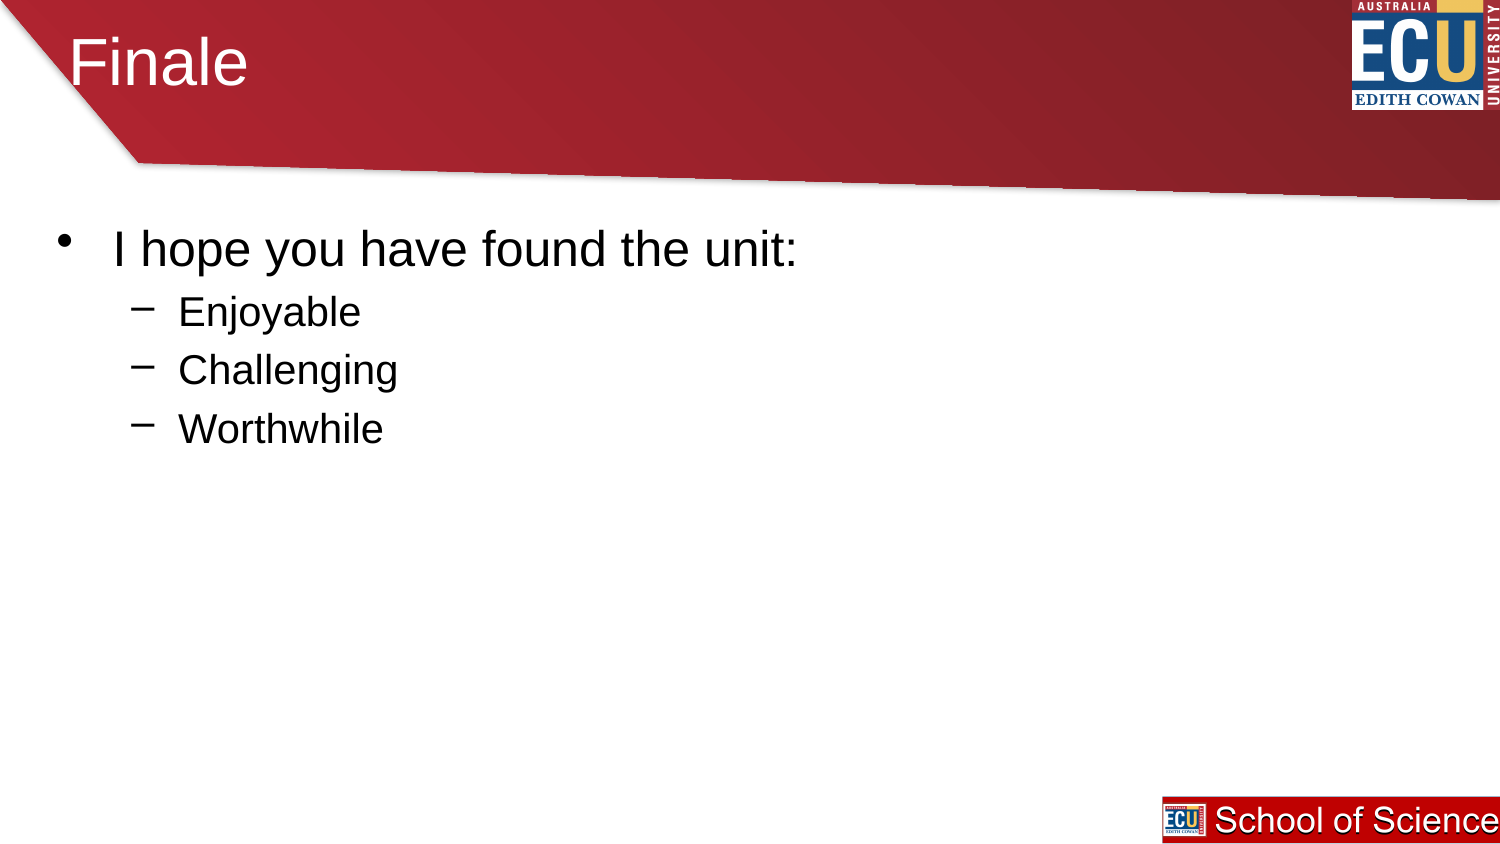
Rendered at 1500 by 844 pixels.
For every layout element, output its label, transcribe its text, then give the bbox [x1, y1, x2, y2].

picture [1162, 796, 1500, 844]
list I hope you have found the unit: Enjoyable Challenging Worthwhile [41, 209, 1459, 812]
title Finale [53, 14, 1282, 103]
picture [1352, 0, 1500, 110]
